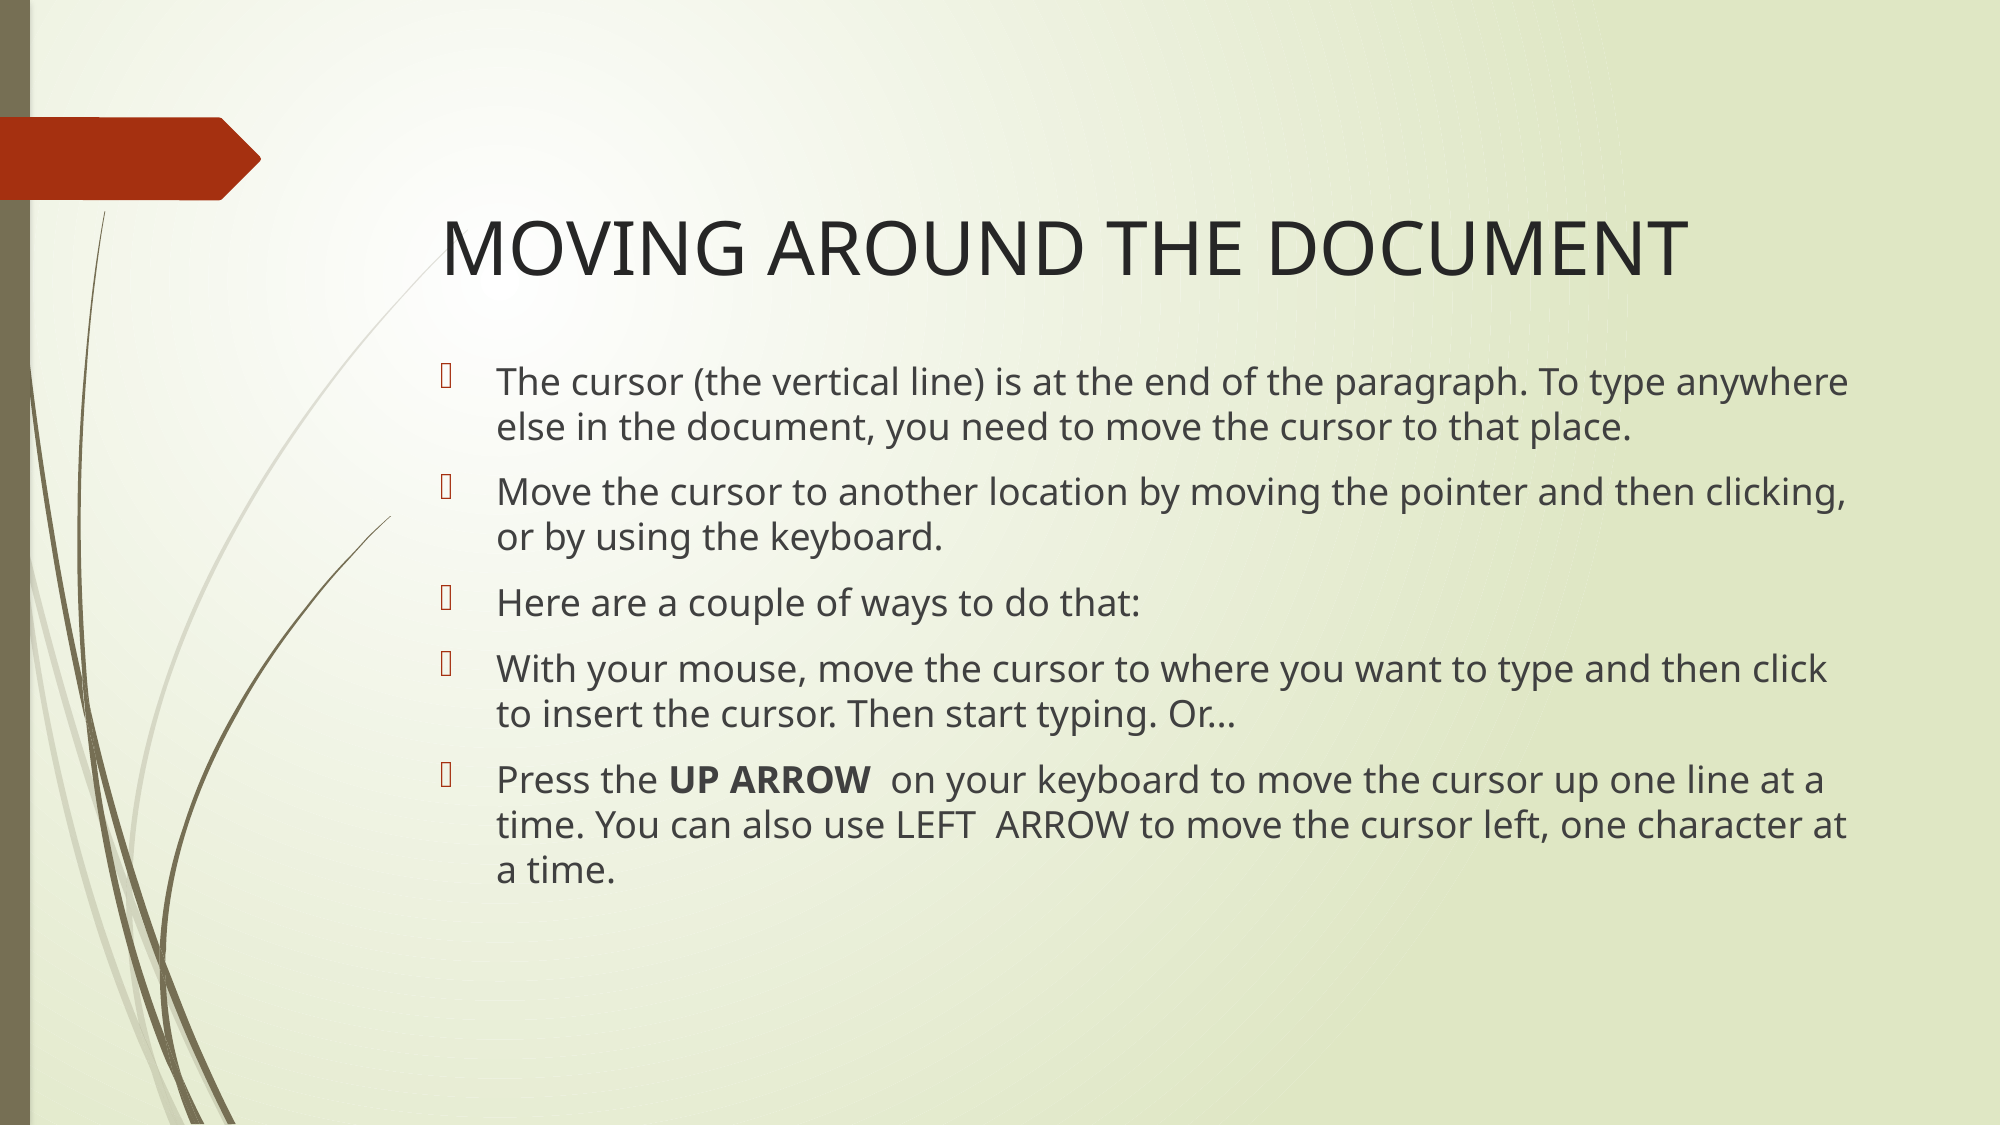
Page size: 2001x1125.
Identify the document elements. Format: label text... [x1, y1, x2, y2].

list The cursor (the vertical line) is at the end of the paragraph. To type anywhere else in the document, you need to move the cursor to that place. Move the cursor to another location by moving the pointer and then clicking, or by using the keyboard. Here are a couple of ways to do that: With your mouse, move the cursor to where you want to type and then click to insert the cursor. Then start typing. Or… Press the UP ARROW on your keyboard to move the cursor up one line at a time. You can also use LEFT ARROW to move the cursor left, one character at a time. [424, 350, 1888, 970]
title MOVING AROUND THE DOCUMENT [425, 102, 1888, 313]
